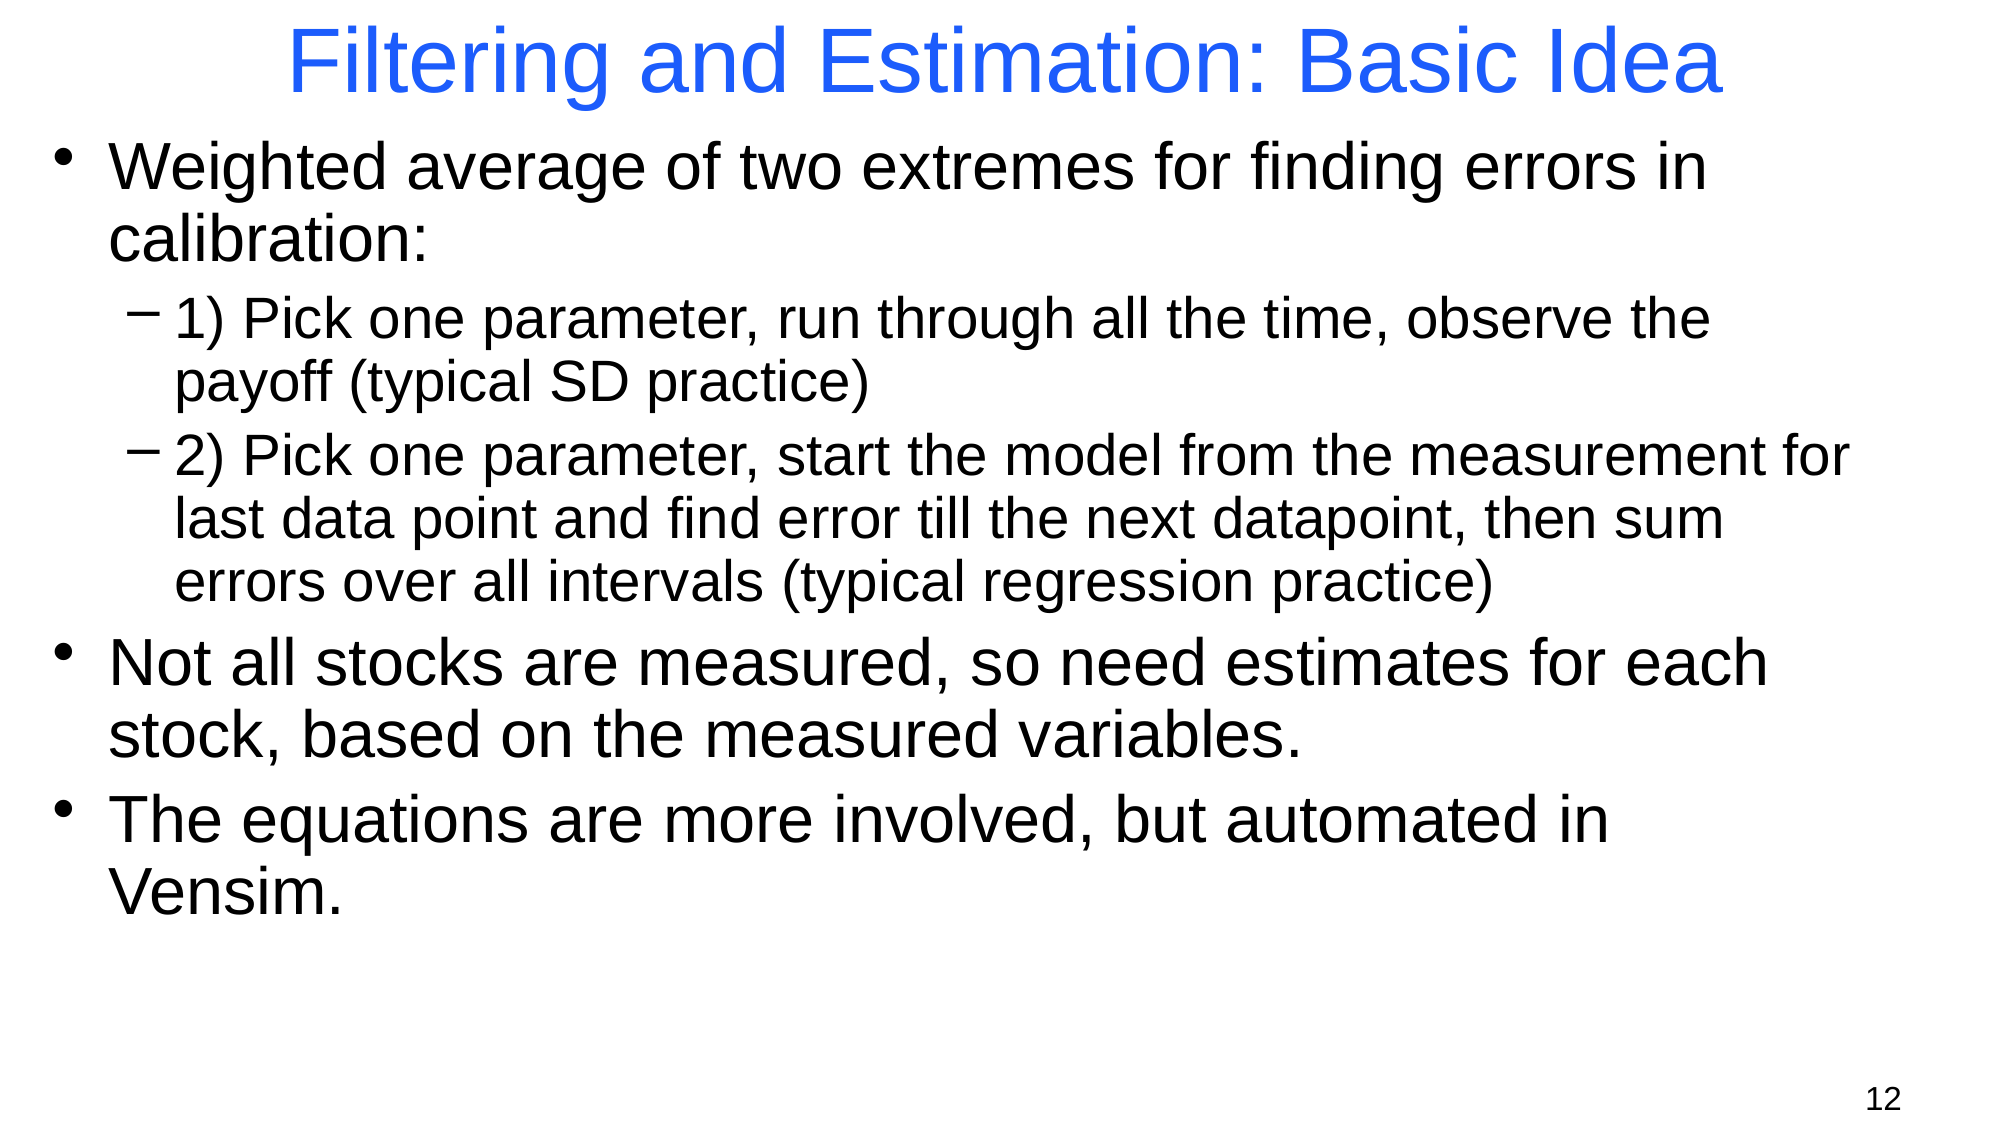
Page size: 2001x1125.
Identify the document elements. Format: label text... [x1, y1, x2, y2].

title Filtering and Estimation: Basic Idea [262, 0, 1750, 125]
list Weighted average of two extremes for finding errors in calibration: 1) Pick one parameter, run through all the time, observe the payoff (typical SD practice) 2) Pick one parameter, start the model from the measurement for last data point and find error till the next datapoint, then sum errors over all intervals (typical regression practice) Not all stocks are measured, so need estimates for each stock, based on the measured variables. The equations are more involved, but automated in Vensim. [37, 125, 1875, 988]
